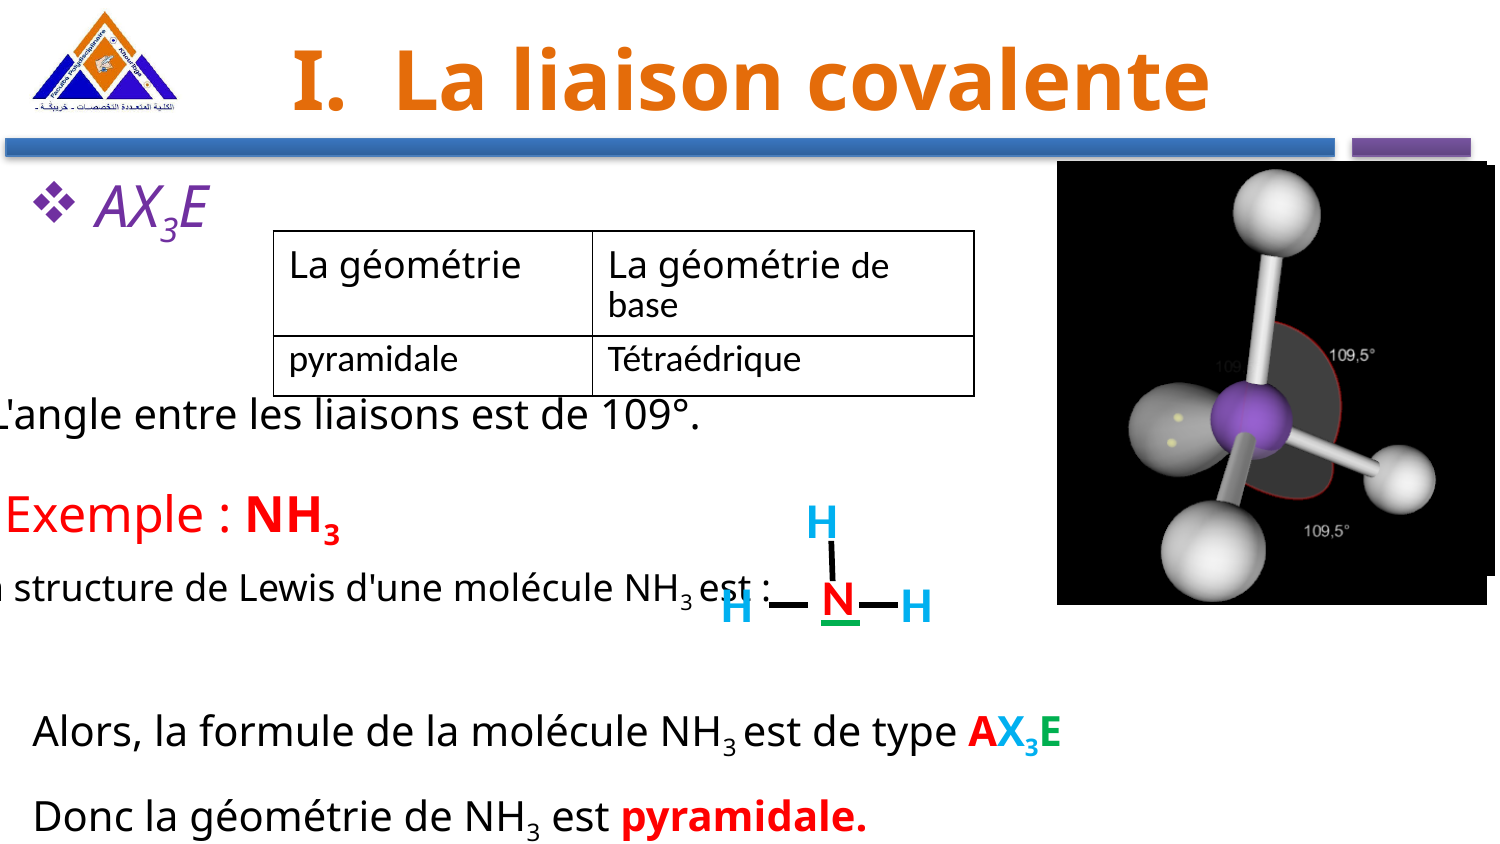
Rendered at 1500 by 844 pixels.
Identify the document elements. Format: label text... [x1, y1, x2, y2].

table_cell pyramidale [274, 337, 592, 395]
text_box la structure de Lewis d'une molécule NH3 est : [0, 556, 709, 623]
text_box L'angle entre les liaisons est de 109°. [0, 381, 716, 446]
table_cell Tétraédrique [593, 337, 973, 395]
table_header La géométrie [274, 232, 592, 335]
text_box Exemple : NH3 [0, 475, 368, 556]
text_box AX3E [13, 161, 239, 257]
table_header La géométrie de base [593, 232, 973, 335]
picture [29, 8, 183, 120]
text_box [714, 480, 940, 635]
text_box I. La liaison covalente [277, 20, 1247, 135]
text_box Alors, la formule de la molécule NH3 est de type AX3E Donc la géométrie de NH3 est pyramidale. [17, 668, 1105, 844]
picture [1056, 161, 1495, 605]
